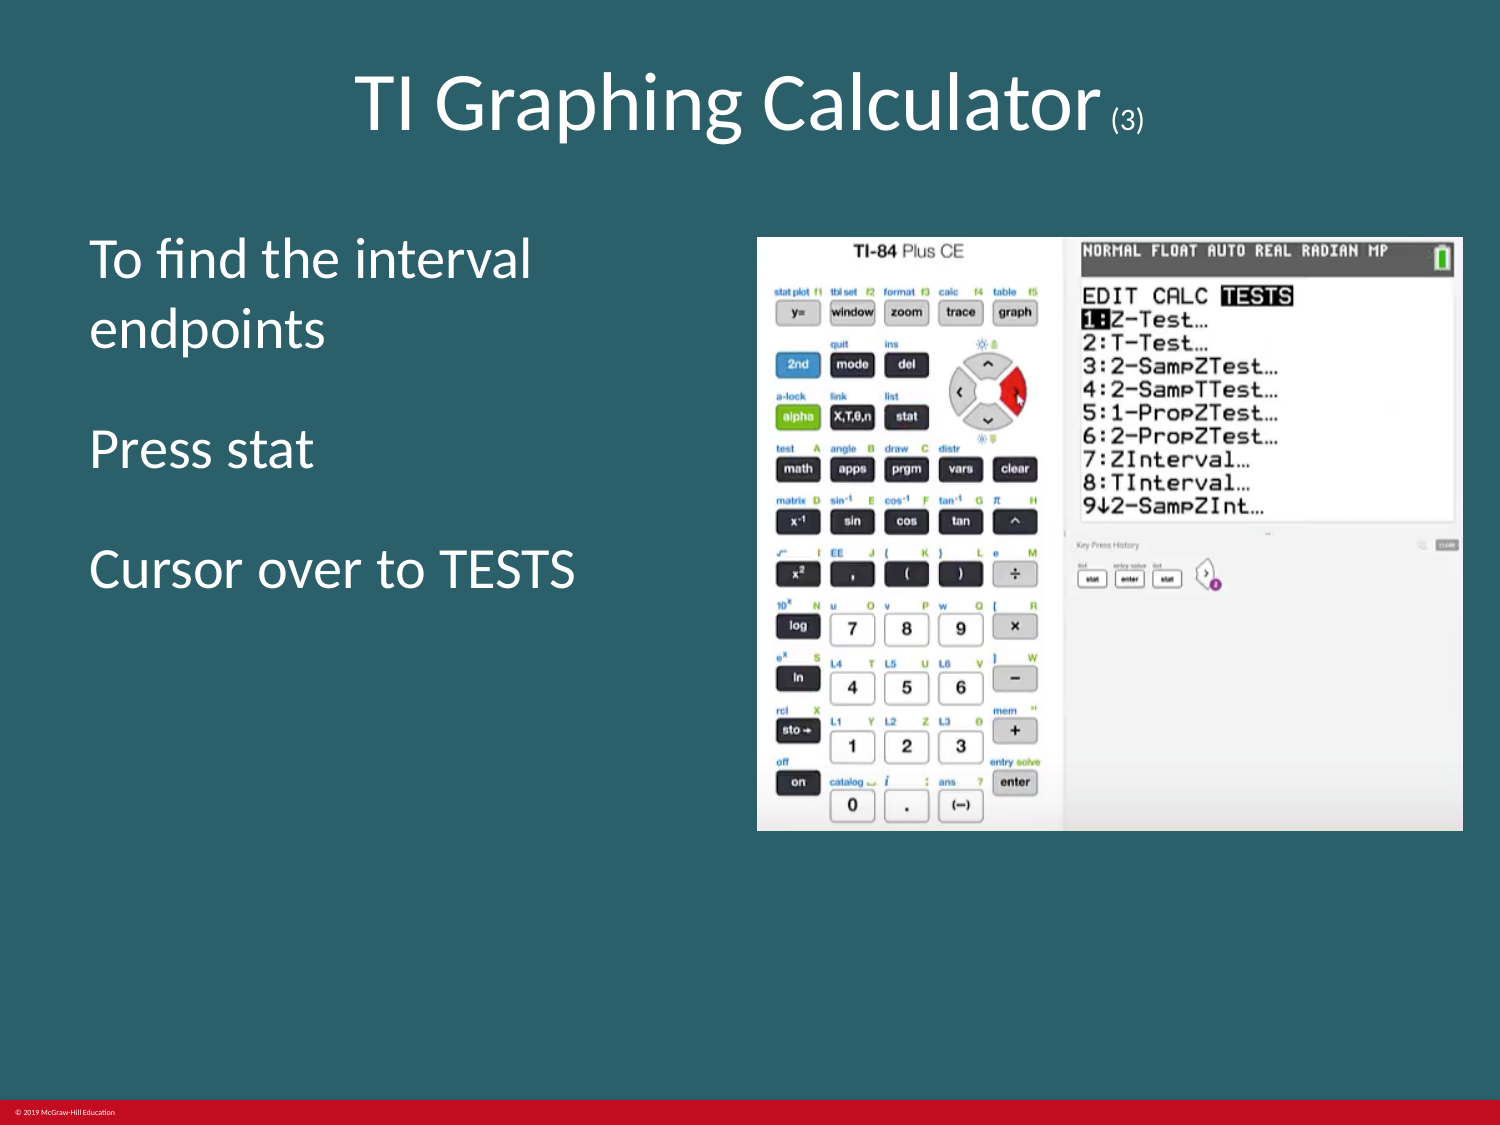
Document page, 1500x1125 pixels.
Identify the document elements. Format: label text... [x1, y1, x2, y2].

list To find the interval endpoints Press stat Cursor over to TESTS [75, 212, 750, 1050]
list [757, 237, 1463, 831]
title TI Graphing Calculator (3) [0, 0, 1500, 195]
